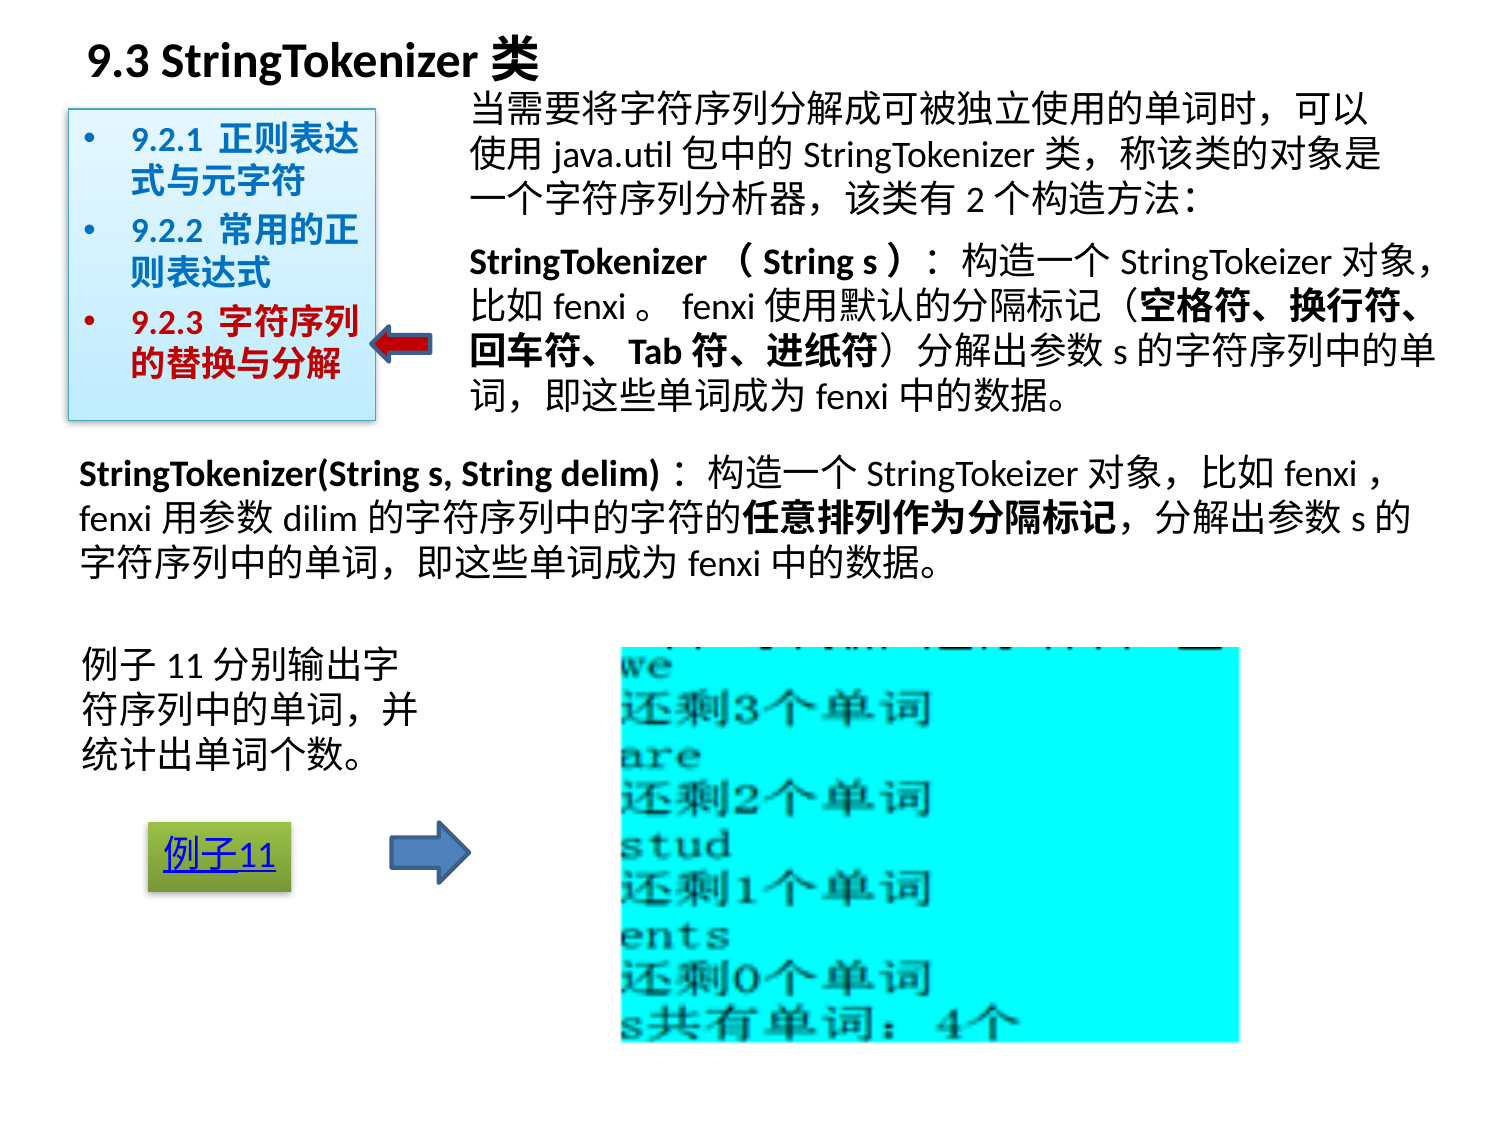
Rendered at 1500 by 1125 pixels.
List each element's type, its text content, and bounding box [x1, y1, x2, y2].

text_box 例子11分别输出字符序列中的单词，并统计出单词个数。 [67, 633, 443, 784]
text_box StringTokenizer(String s, String delim)：构造一个StringTokeizer对象，比如fenxi，fenxi用参数dilim的字符序列中的字符的任意排列作为分隔标记，分解出参数s的字符序列中的单词，即这些单词成为fenxi中的数据。 [64, 441, 1435, 591]
text_box StringTokenizer（String s）：构造一个StringTokeizer对象，比如fenxi。fenxi使用默认的分隔标记（空格符、换行符、回车符、Tab符、进纸符）分解出参数s的字符序列中的单词，即这些单词成为fenxi中的数据。 [454, 229, 1471, 425]
text_box [369, 324, 433, 364]
list 9.2.1 正则表达式与元字符 9.2.2 常用的正则表达式 9.2.3 字符序列的替换与分解 [68, 108, 376, 421]
text_box [389, 820, 472, 885]
picture [619, 647, 1248, 1059]
text_box 例子11 [148, 822, 292, 892]
title 9.3 StringTokenizer类 [70, 0, 703, 95]
text_box 当需要将字符序列分解成可被独立使用的单词时，可以使用java.util包中的StringTokenizer类，称该类的对象是一个字符序列分析器，该类有2个构造方法： [454, 78, 1413, 228]
